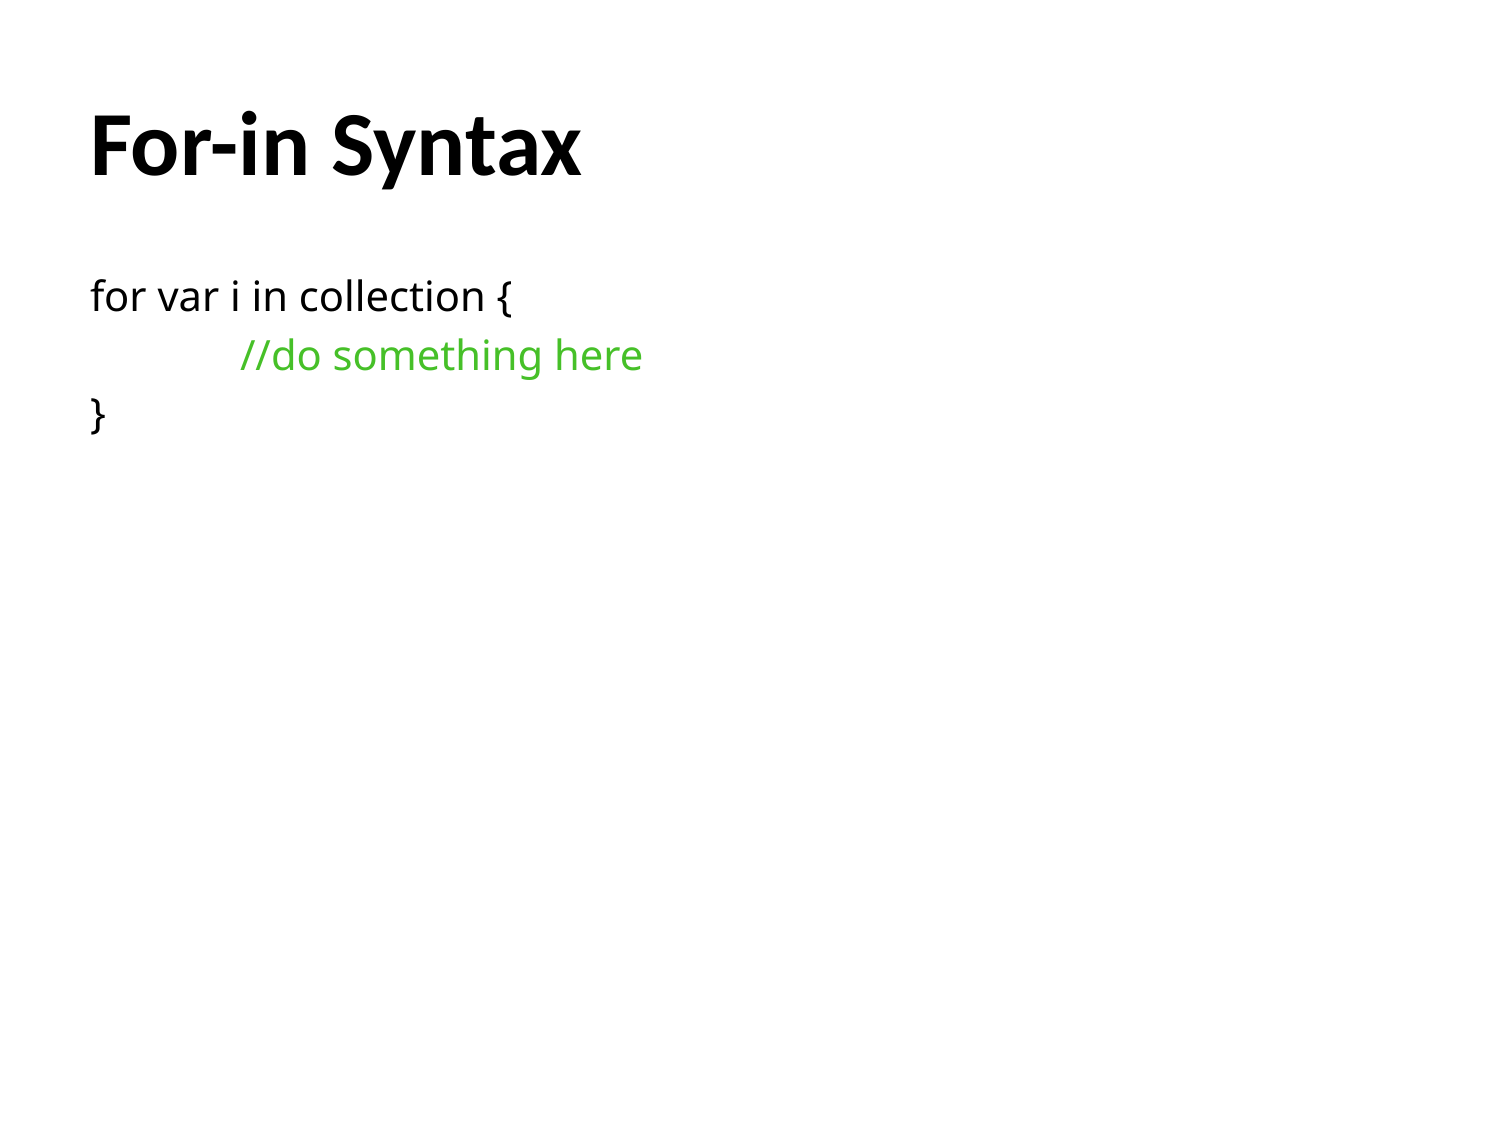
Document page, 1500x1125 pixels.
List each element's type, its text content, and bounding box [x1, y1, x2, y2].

list for var i in collection { //do something here } [75, 262, 1425, 1005]
title For-in Syntax [75, 45, 1425, 233]
